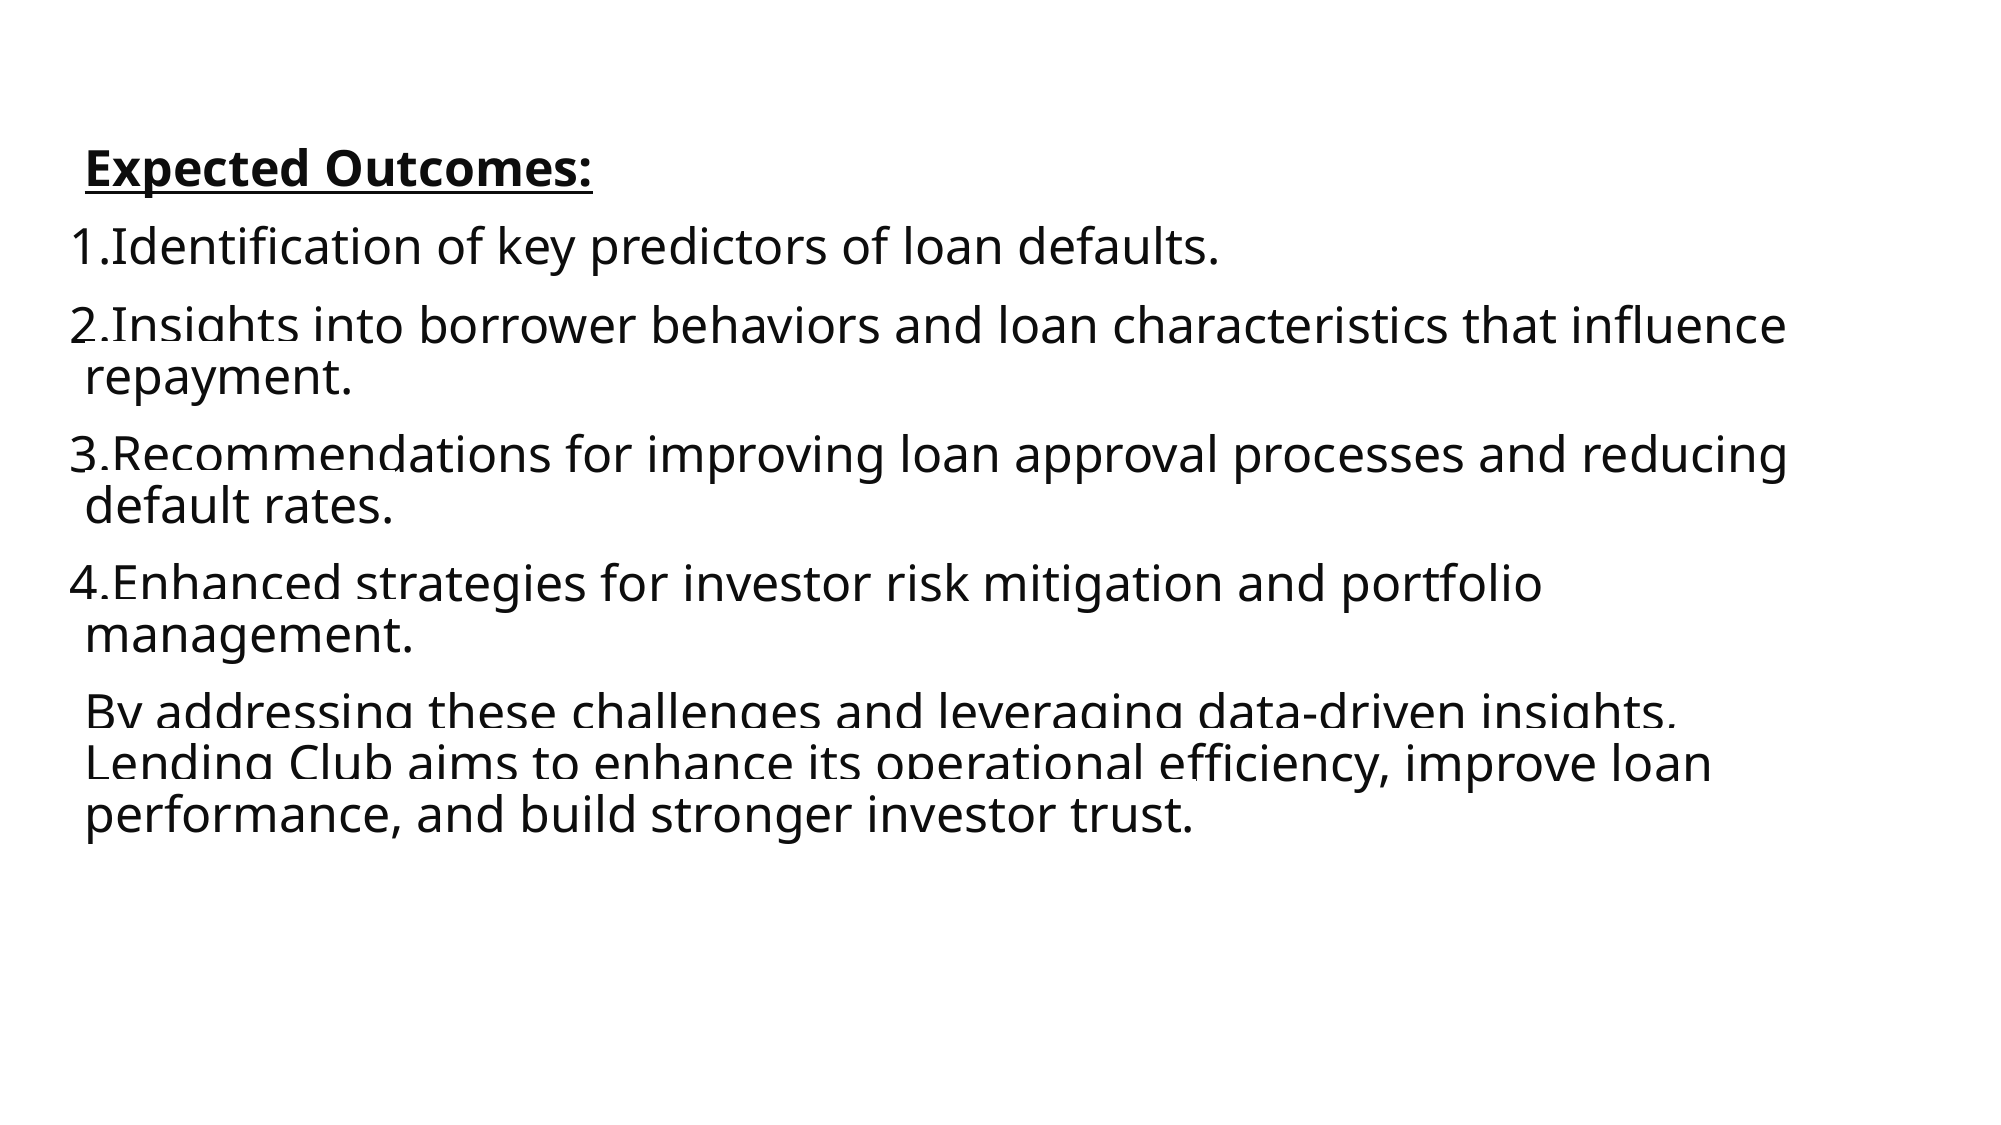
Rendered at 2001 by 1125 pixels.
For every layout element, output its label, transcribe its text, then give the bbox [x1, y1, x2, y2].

list Expected Outcomes: Identification of key predictors of loan defaults. Insights into borrower behaviors and loan characteristics that influence repayment. Recommendations for improving loan approval processes and reducing default rates. Enhanced strategies for investor risk mitigation and portfolio management. By addressing these challenges and leveraging data-driven insights, Lending Club aims to enhance its operational efficiency, improve loan performance, and build stronger investor trust. [54, 51, 1819, 943]
